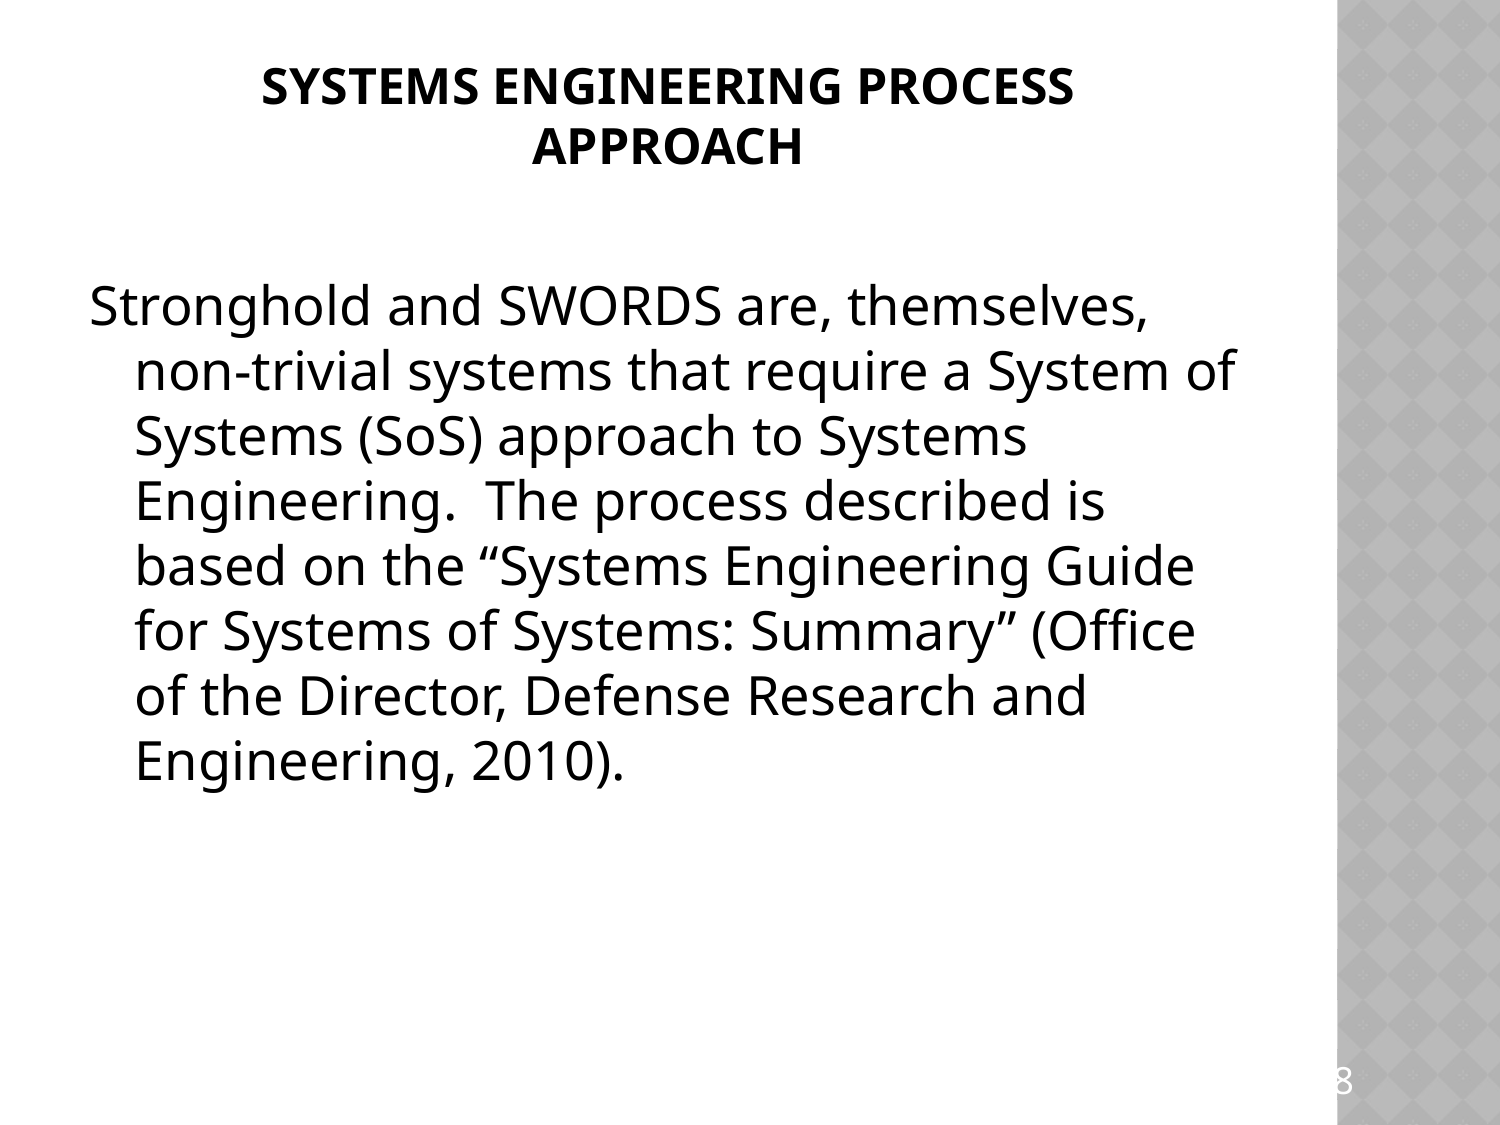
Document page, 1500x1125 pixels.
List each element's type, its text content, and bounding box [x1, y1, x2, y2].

title Systems engineering process Approach [75, 37, 1263, 175]
text_box 8 [1317, 1049, 1500, 1116]
list Stronghold and SWORDS are, themselves, non-trivial systems that require a System of Systems (SoS) approach to Systems Engineering. The process described is based on the “Systems Engineering Guide for Systems of Systems: Summary” (Office of the Director, Defense Research and Engineering, 2010). [75, 264, 1263, 1059]
